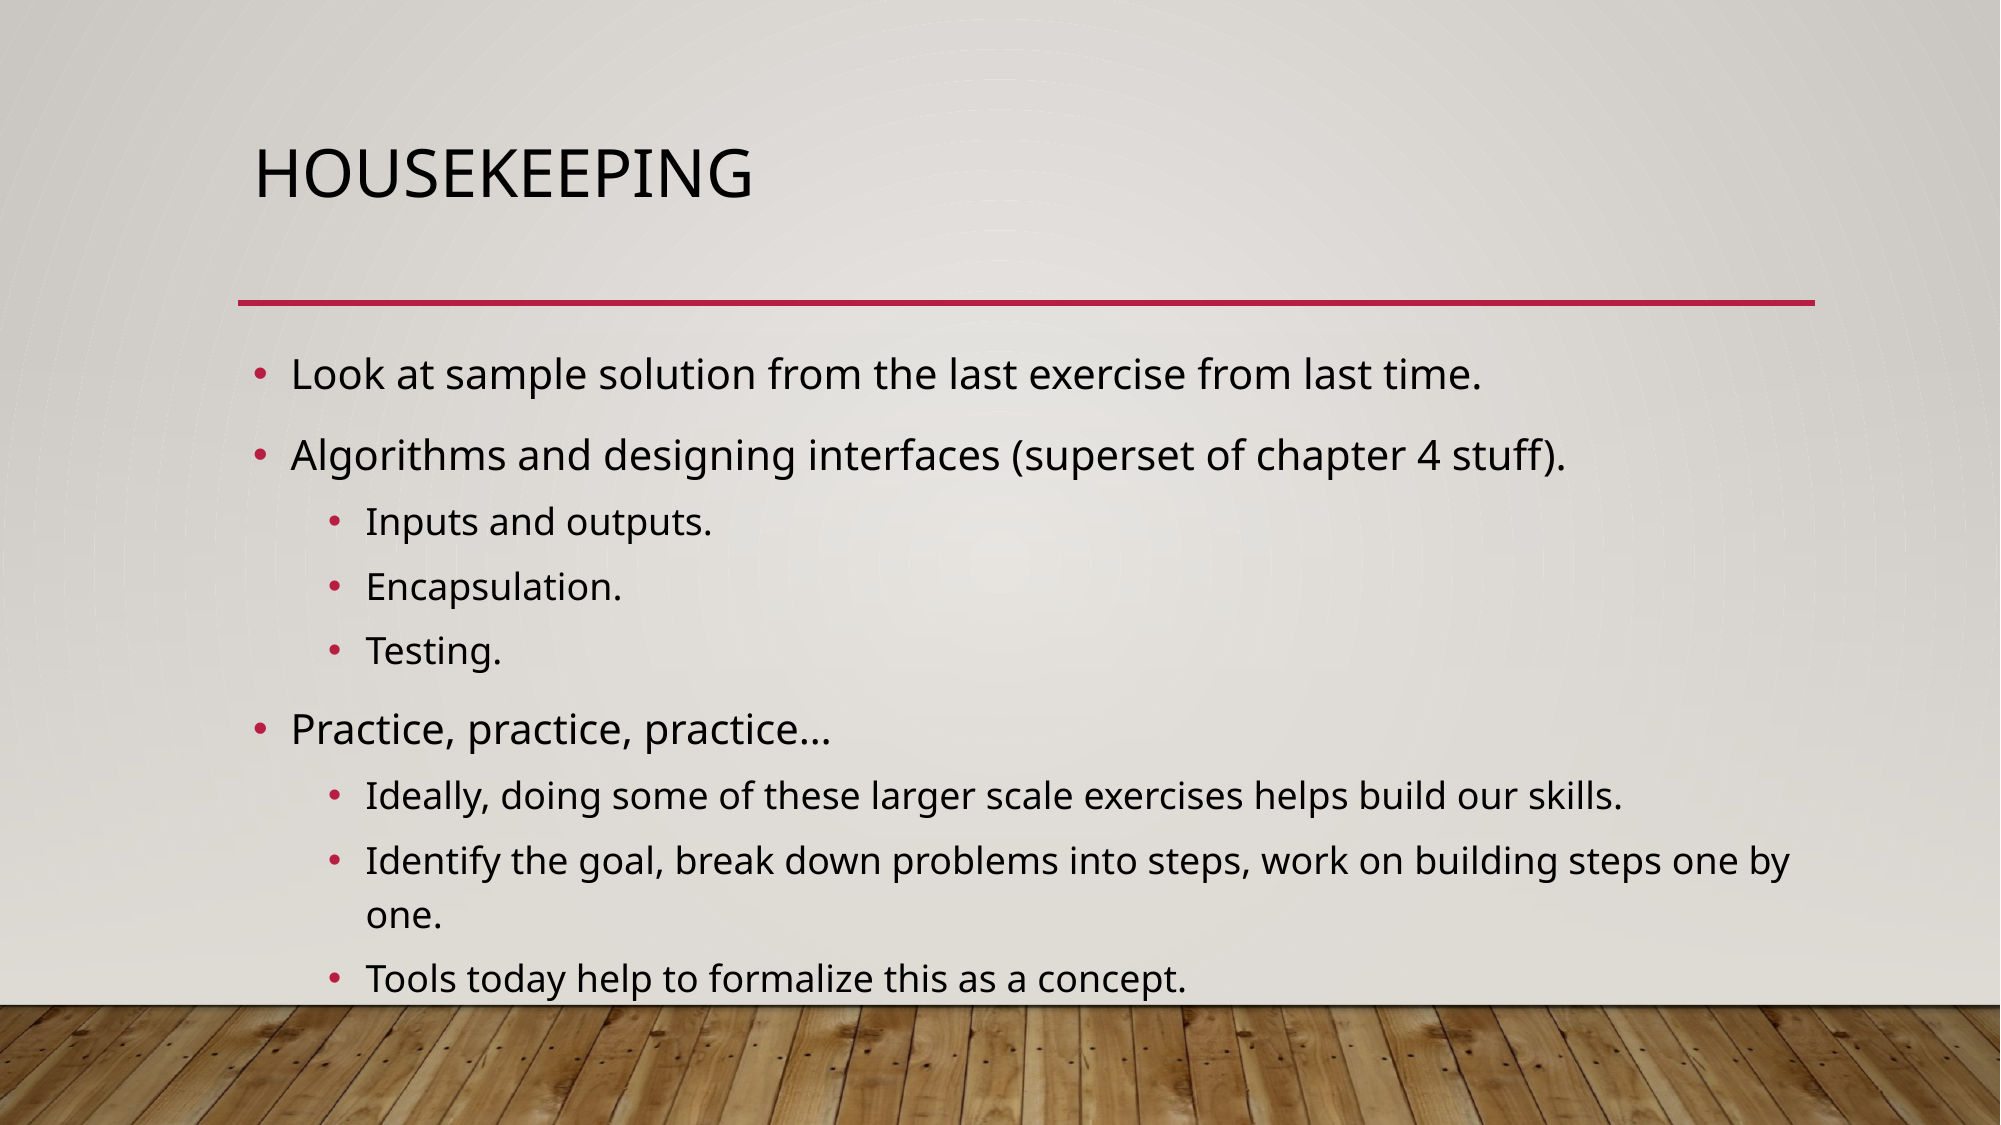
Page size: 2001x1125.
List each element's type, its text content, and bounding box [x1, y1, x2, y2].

title Housekeeping [238, 131, 1814, 305]
list Look at sample solution from the last exercise from last time. Algorithms and designing interfaces (superset of chapter 4 stuff). Inputs and outputs. Encapsulation. Testing. Practice, practice, practice… Ideally, doing some of these larger scale exercises helps build our skills. Identify the goal, break down problems into steps, work on building steps one by one. Tools today help to formalize this as a concept. [238, 330, 1814, 993]
picture [0, 1005, 2000, 1125]
